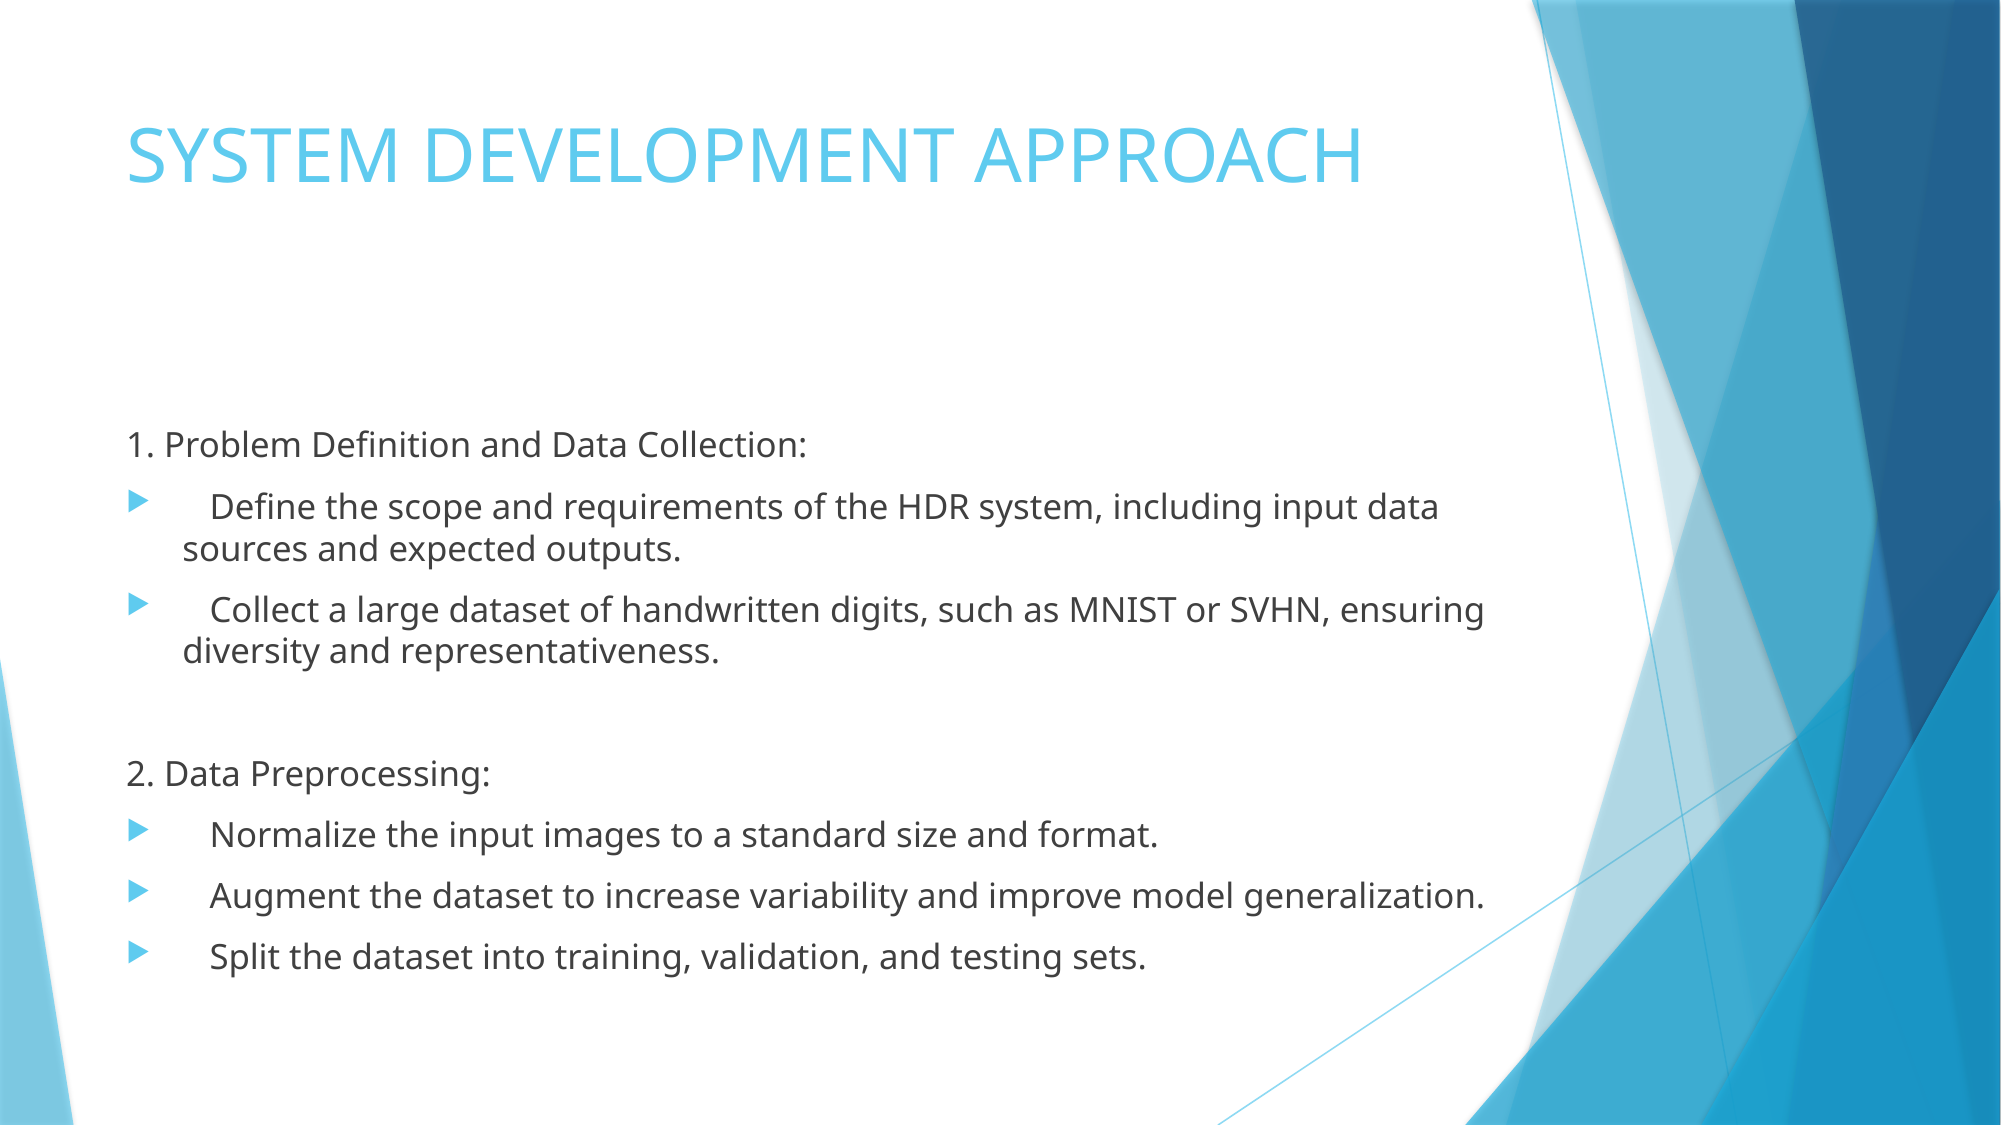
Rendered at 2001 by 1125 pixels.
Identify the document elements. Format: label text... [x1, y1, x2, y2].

title SYSTEM DEVELOPMENT APPROACH [111, 99, 1522, 317]
list 1. Problem Definition and Data Collection: Define the scope and requirements of the HDR system, including input data sources and expected outputs. Collect a large dataset of handwritten digits, such as MNIST or SVHN, ensuring diversity and representativeness. 2. Data Preprocessing: Normalize the input images to a standard size and format. Augment the dataset to increase variability and improve model generalization. Split the dataset into training, validation, and testing sets. [111, 354, 1522, 992]
